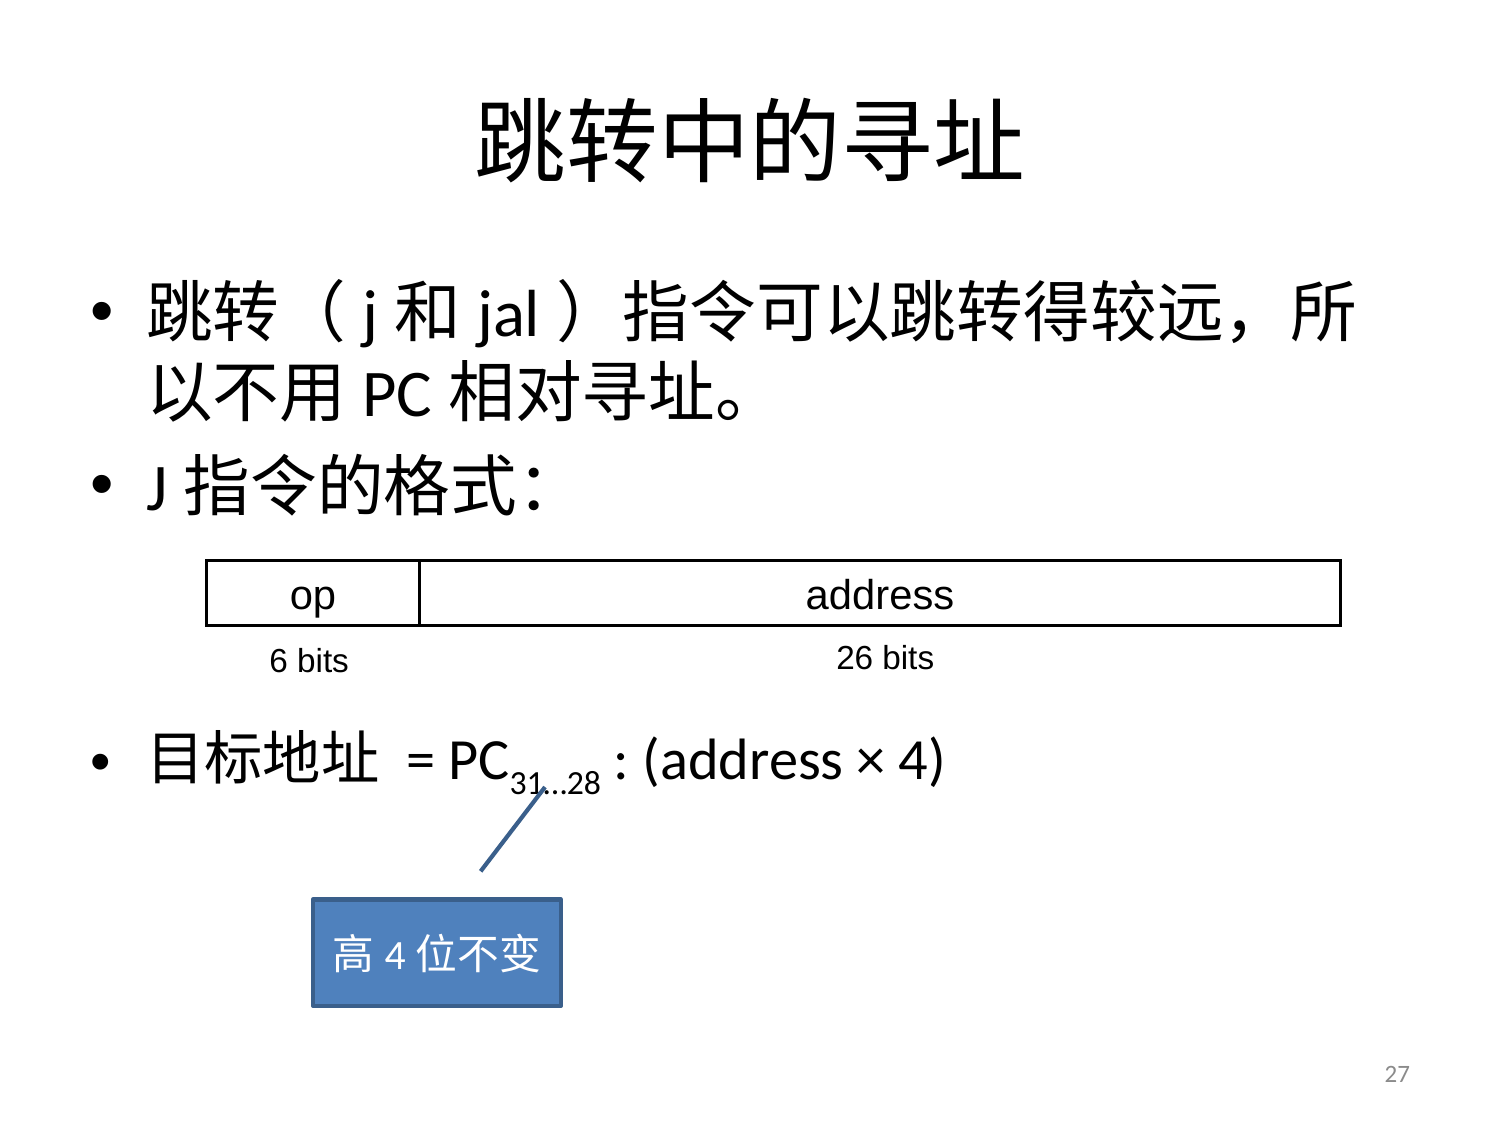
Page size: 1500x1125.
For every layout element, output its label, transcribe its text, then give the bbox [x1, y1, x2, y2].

title 跳转中的寻址 [75, 45, 1425, 233]
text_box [206, 560, 1341, 688]
text_box 高4位不变 [311, 897, 563, 1008]
text_box 高4位不变 [478, 785, 547, 873]
list 跳转（j和jal）指令可以跳转得较远，所以不用PC相对寻址。 J指令的格式： 目标地址 = PC31…28 : (address × 4) [75, 262, 1425, 1005]
slide_number 27 [1074, 1042, 1425, 1103]
